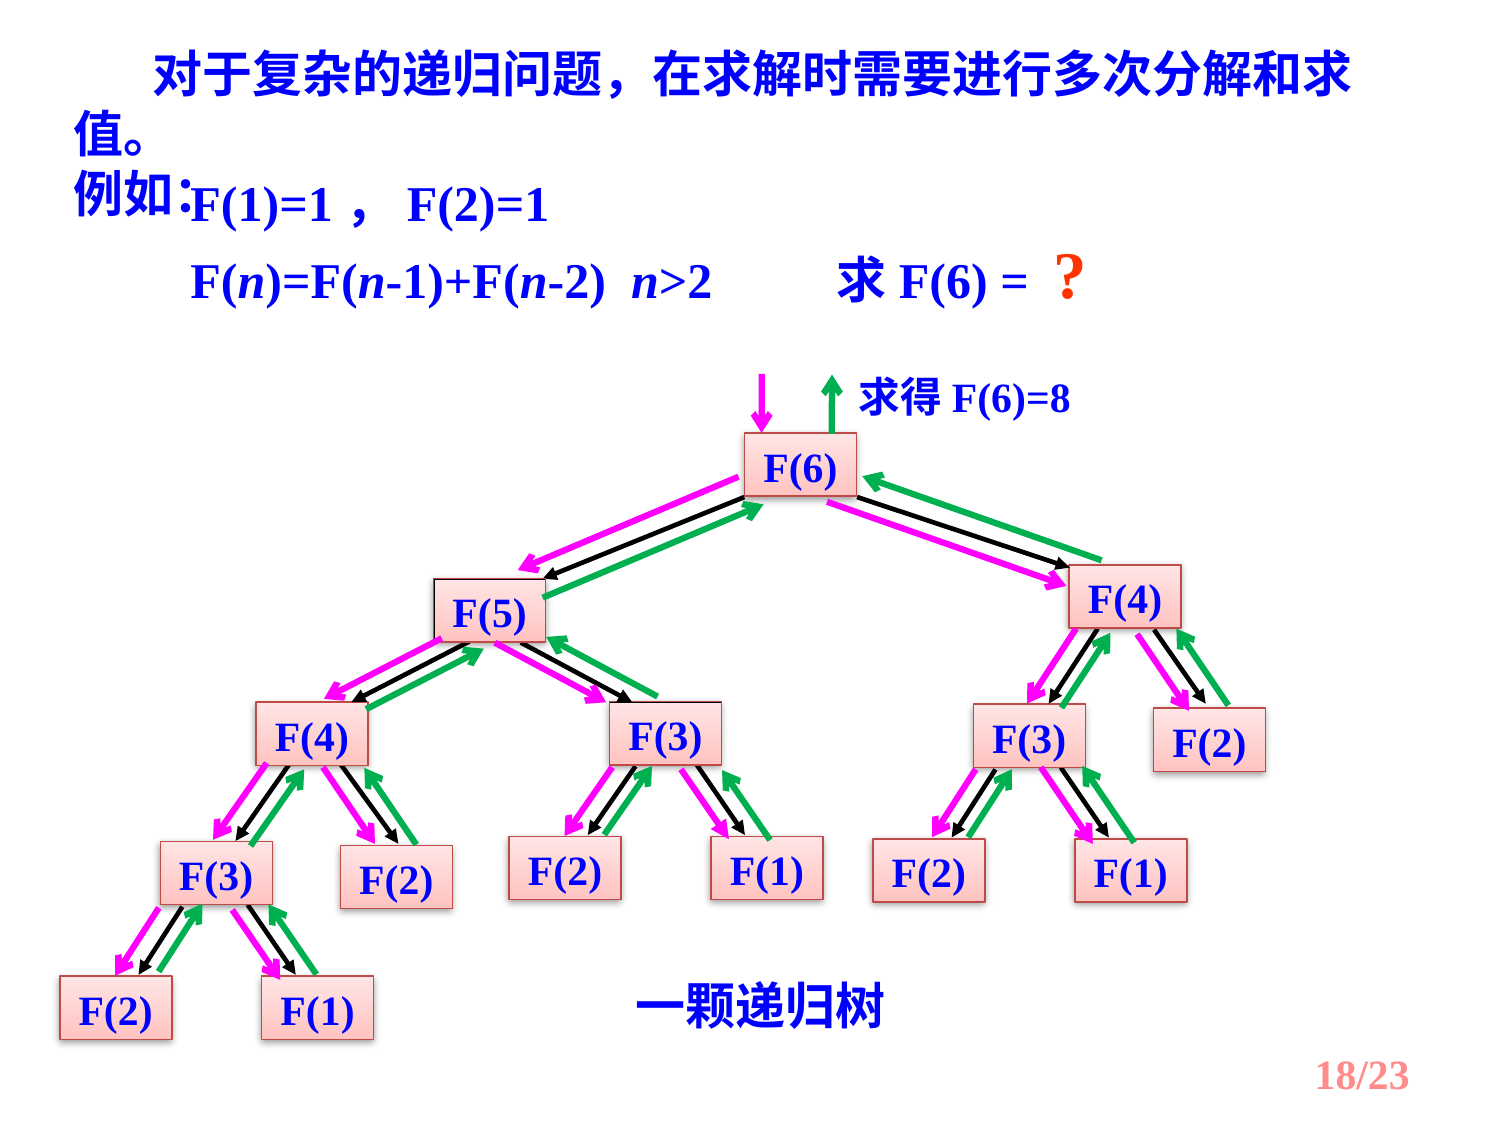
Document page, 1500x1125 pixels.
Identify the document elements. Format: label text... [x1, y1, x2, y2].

text_box F(2) [59, 975, 173, 1040]
text_box [542, 503, 764, 598]
text_box [213, 762, 267, 840]
text_box [138, 913, 179, 975]
text_box F(6) [744, 432, 857, 497]
text_box F(3) [160, 841, 273, 905]
text_box 对于复杂的递归问题，在求解时需要进行多次分解和求值。 例如： [58, 35, 1453, 230]
text_box F(1) [261, 975, 374, 1040]
text_box [1176, 628, 1229, 706]
text_box F(5) [433, 578, 546, 643]
text_box [1061, 632, 1111, 708]
text_box [857, 496, 1070, 570]
text_box [564, 767, 613, 836]
text_box [250, 769, 305, 847]
text_box F(2) [340, 845, 453, 909]
text_box [115, 907, 159, 976]
text_box [722, 770, 771, 841]
text_box [951, 775, 992, 838]
text_box [1158, 636, 1206, 704]
text_box F(2) [508, 836, 622, 900]
text_box [545, 496, 745, 580]
text_box [587, 773, 631, 836]
text_box [364, 767, 417, 845]
text_box [1136, 634, 1190, 711]
slide_number /23 [1074, 1042, 1425, 1103]
text_box 一颗递归树 [621, 967, 985, 1042]
text_box F(4) [1068, 564, 1182, 629]
text_box F(1)=1，F(2)=1 F(n)=F(n-1)+F(n-2) n>2 求F(6) = ? [175, 230, 1189, 319]
text_box 求得F(6)=8 [843, 363, 1158, 429]
text_box [827, 501, 1067, 589]
text_box [1027, 628, 1077, 704]
text_box [494, 642, 607, 703]
text_box F(2) [872, 838, 986, 903]
text_box F(3) [973, 703, 1086, 768]
text_box [365, 648, 484, 710]
text_box F(4) [255, 701, 369, 766]
text_box [932, 769, 976, 838]
text_box [268, 904, 317, 975]
text_box F(3) [609, 701, 722, 766]
text_box [1082, 765, 1135, 843]
text_box [517, 476, 739, 572]
text_box [253, 913, 296, 975]
text_box [1040, 767, 1093, 844]
text_box F(2) [1153, 707, 1266, 772]
text_box [1065, 775, 1109, 838]
text_box F(1) [1074, 838, 1188, 903]
text_box [702, 773, 745, 835]
text_box [158, 903, 203, 972]
text_box [862, 474, 1102, 561]
text_box [235, 773, 284, 842]
text_box [680, 769, 729, 840]
text_box [546, 636, 658, 697]
text_box [604, 765, 652, 835]
text_box [1048, 636, 1094, 704]
text_box [968, 769, 1012, 838]
text_box [322, 767, 375, 844]
text_box [351, 650, 453, 703]
text_box [346, 773, 399, 844]
text_box [534, 650, 633, 703]
text_box F(1) [710, 836, 824, 900]
text_box [323, 638, 442, 699]
